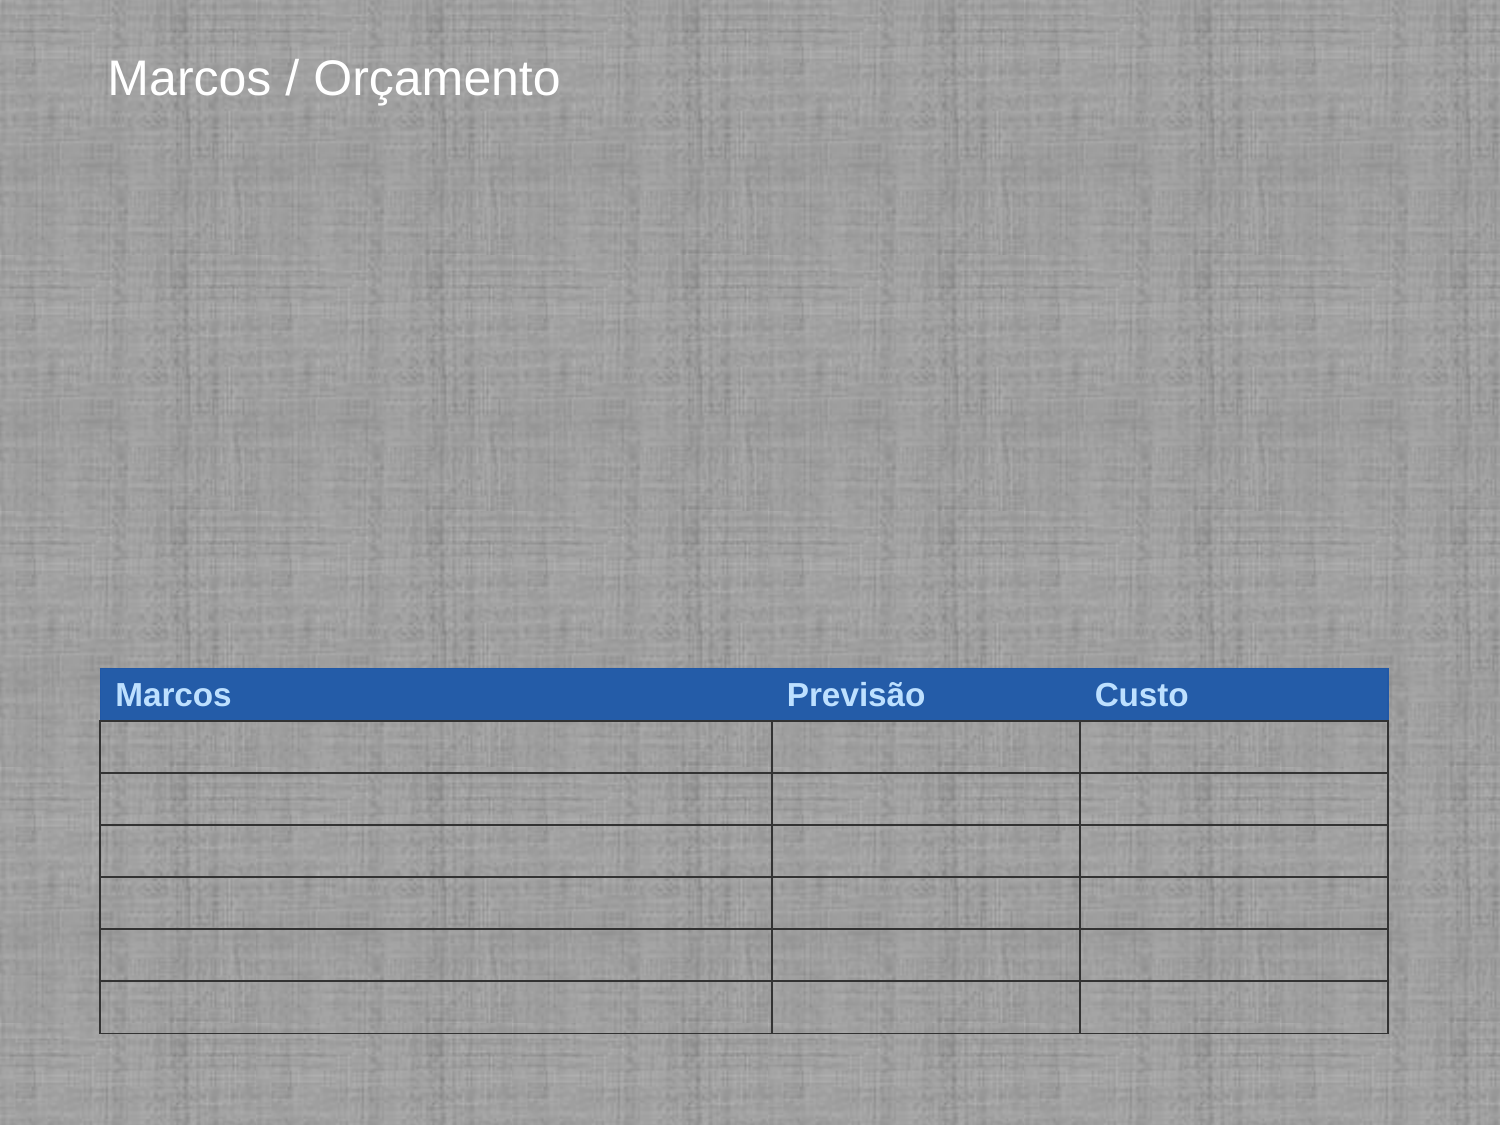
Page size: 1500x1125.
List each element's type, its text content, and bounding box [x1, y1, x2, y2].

table_cell [773, 826, 1079, 876]
table_cell [1081, 722, 1387, 772]
table_cell [773, 878, 1079, 928]
table_header Custo [1080, 669, 1387, 720]
table_cell [101, 982, 771, 1033]
table_cell [101, 878, 771, 928]
table_cell [1081, 826, 1387, 876]
table_cell [1081, 930, 1387, 980]
table_cell [101, 930, 771, 980]
table_cell [773, 774, 1079, 824]
table_cell [101, 826, 771, 876]
table_cell [773, 722, 1079, 772]
title Marcos / Orçamento [92, 12, 1341, 138]
table_header Previsão [772, 669, 1080, 720]
table_cell [101, 774, 771, 824]
table_cell [773, 982, 1079, 1033]
table_cell [1081, 774, 1387, 824]
table_cell [101, 722, 771, 772]
table_cell [773, 930, 1079, 980]
table_cell [1081, 982, 1387, 1033]
table_header Marcos [101, 669, 772, 720]
table_cell [1081, 878, 1387, 928]
